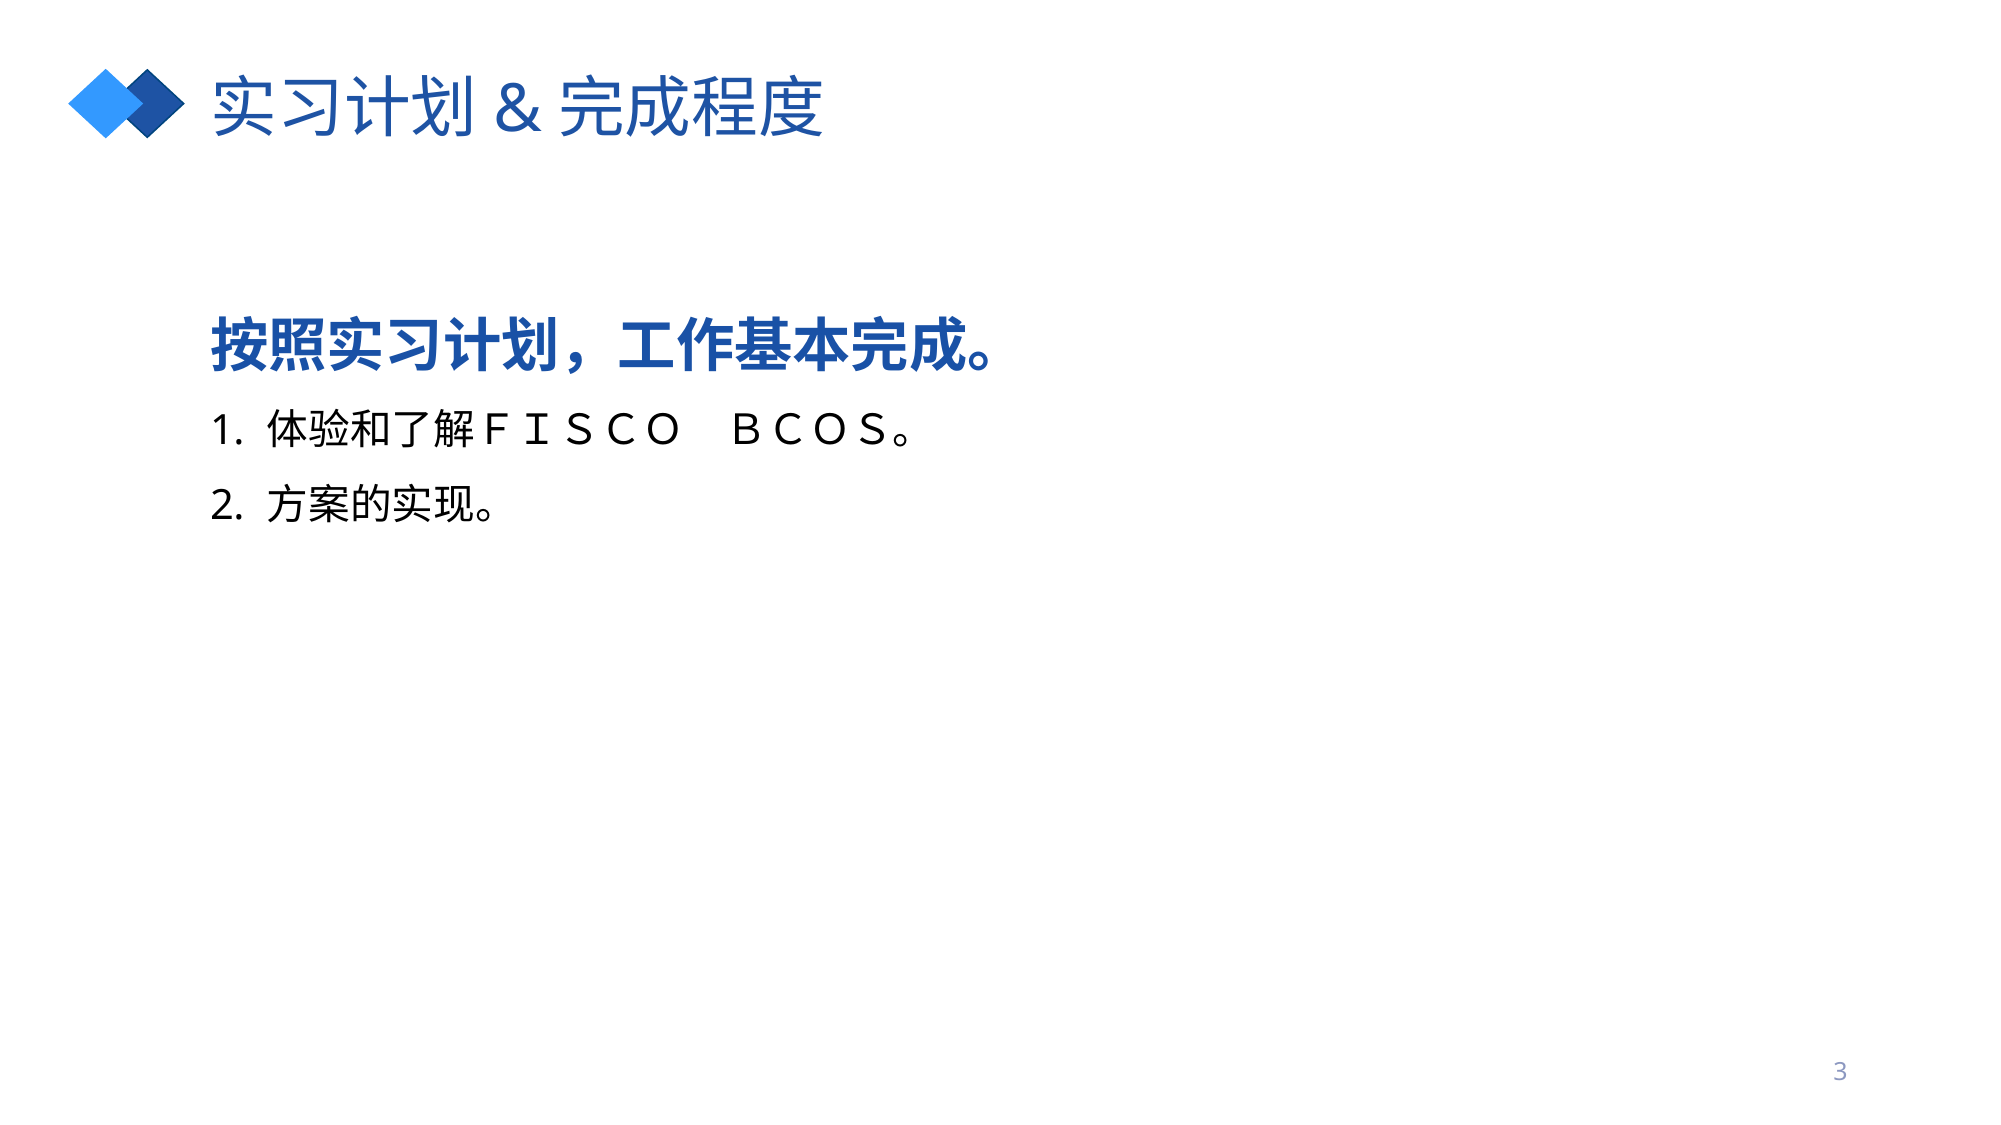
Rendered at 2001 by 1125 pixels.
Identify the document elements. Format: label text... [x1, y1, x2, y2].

slide_number 3 [1412, 1042, 1863, 1103]
text_box 按照实习计划，工作基本完成。 体验和了解ＦＩＳＣＯ ＢＣＯＳ。 方案的实现。 [195, 265, 1425, 536]
title 实习计划&完成程度 [210, 72, 1588, 147]
text_box [61, 240, 1919, 995]
